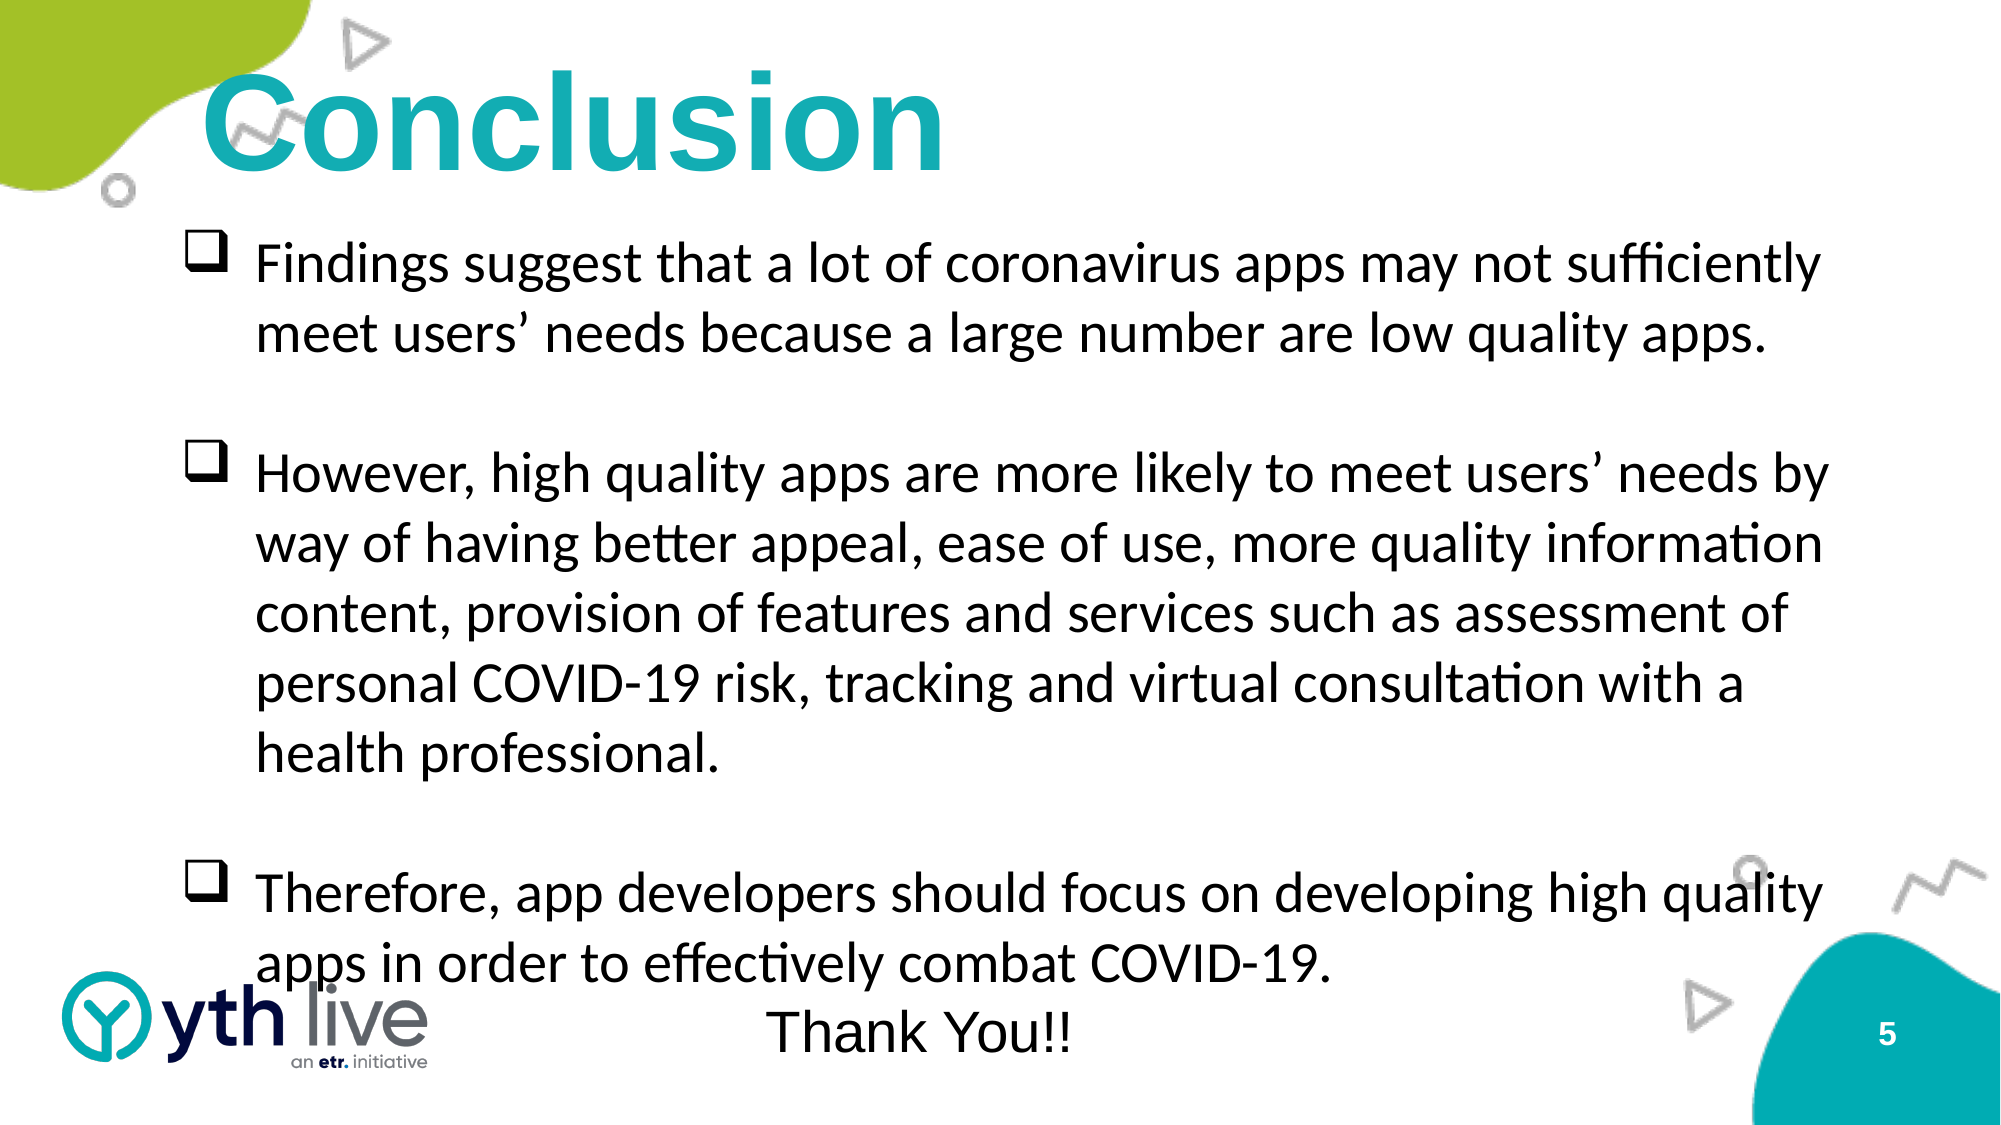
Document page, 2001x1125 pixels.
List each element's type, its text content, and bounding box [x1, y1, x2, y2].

slide_number 5 [1461, 1002, 1912, 1062]
text_box Conclusion [185, 25, 1194, 206]
picture [0, 0, 2001, 1125]
text_box Findings suggest that a lot of coronavirus apps may not sufficiently meet users’ needs because a large number are low quality apps. However, high quality apps are more likely to meet users’ needs by way of having better appeal, ease of use, more quality information content, provision of features and services such as assessment of personal COVID-19 risk, tracking and virtual consultation with a health professional. Therefore, app developers should focus on developing high quality apps in order to effectively combat COVID-19. Thank You!! [165, 216, 1856, 1072]
